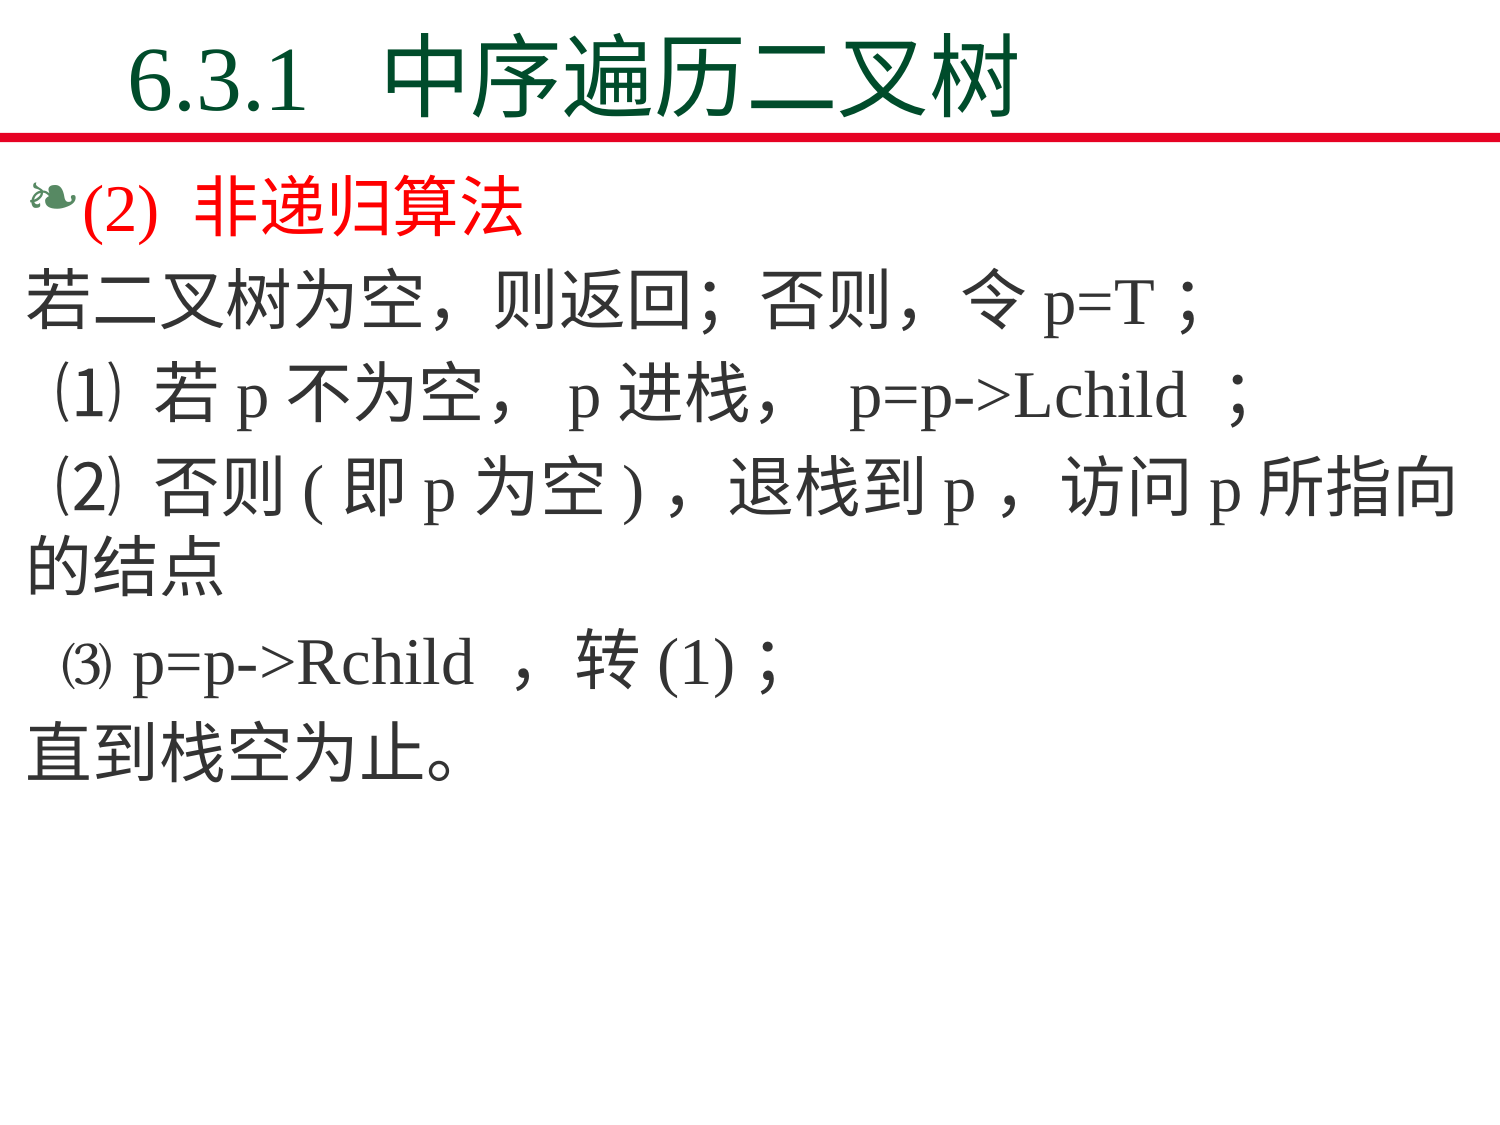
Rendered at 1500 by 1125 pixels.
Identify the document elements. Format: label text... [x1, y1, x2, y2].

title 6.3.1 中序遍历二叉树 [112, 38, 1388, 137]
list (2) 非递归算法 若二叉树为空，则返回；否则，令p=T； ⑴ 若p不为空，p进栈， p=p->Lchild ； ⑵ 否则(即p为空)，退栈到p，访问p所指向的结点 ⑶ p=p->Rchild ，转(1)； 直到栈空为止。 [10, 156, 1500, 686]
